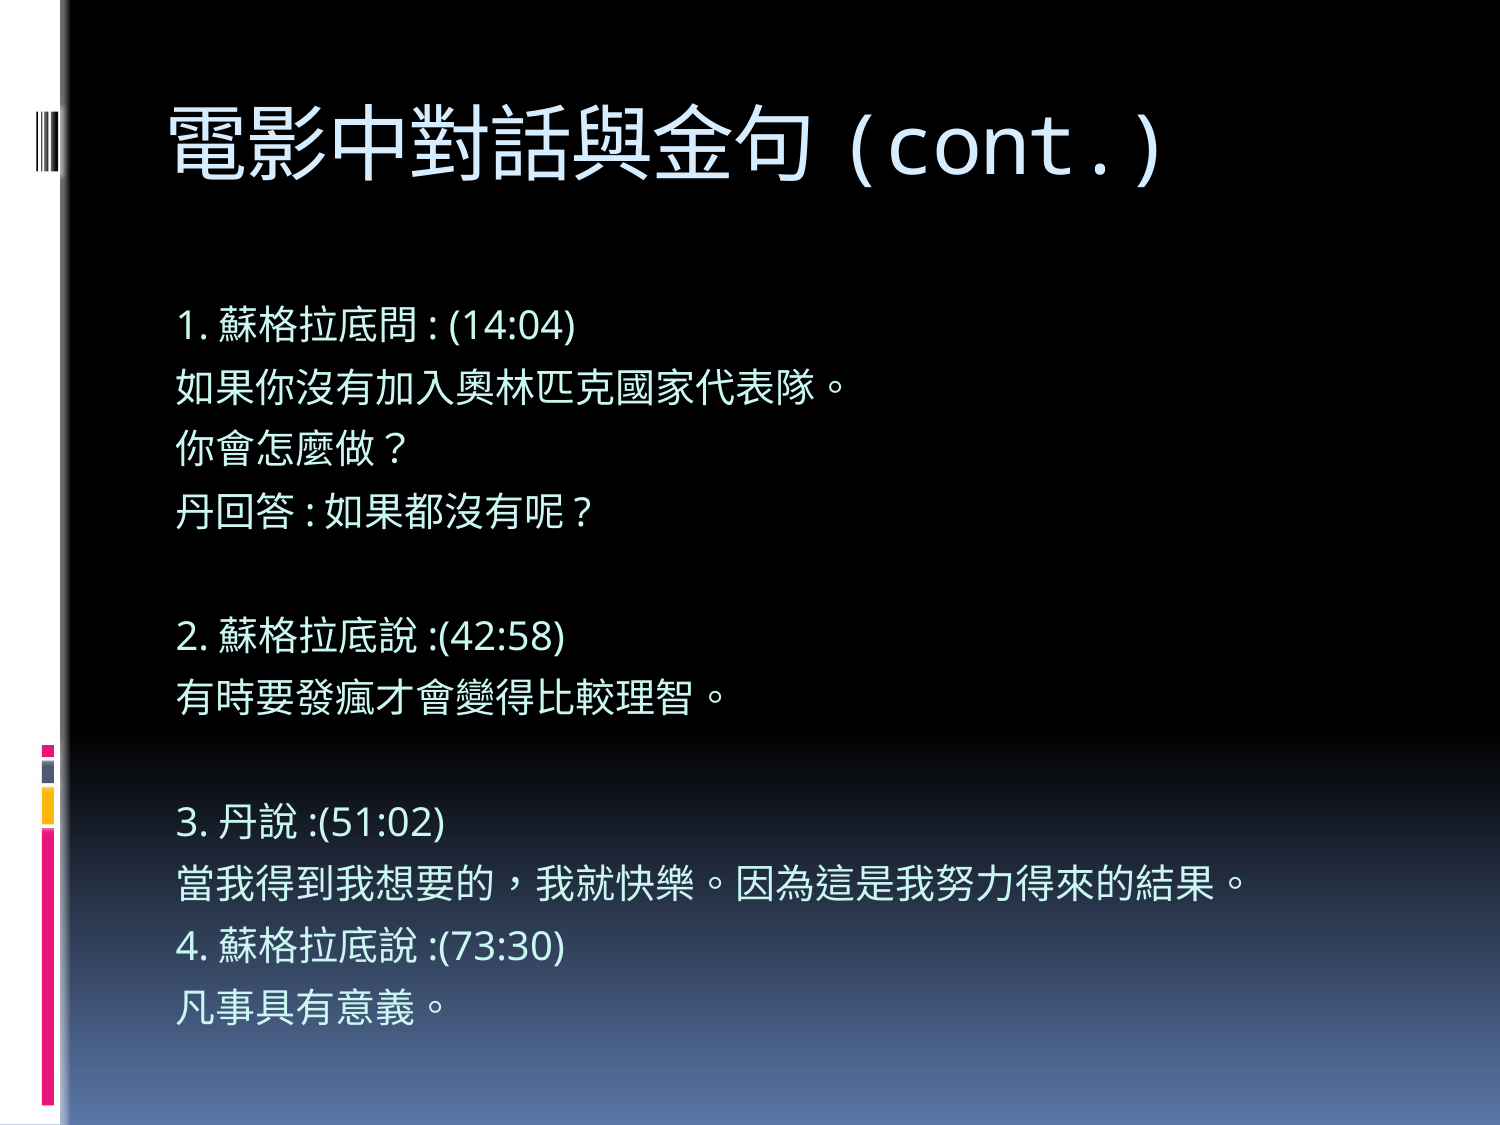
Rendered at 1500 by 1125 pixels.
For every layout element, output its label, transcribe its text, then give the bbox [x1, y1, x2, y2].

list 1.蘇格拉底問: (14:04) 如果你沒有加入奧林匹克國家代表隊。 你會怎麼做？ 丹回答:如果都沒有呢? 2.蘇格拉底說:(42:58) 有時要發瘋才會變得比較理智。 3.丹說:(51:02) 當我得到我想要的，我就快樂。因為這是我努力得來的結果。 4.蘇格拉底說:(73:30) 凡事具有意義。 [150, 292, 1425, 1043]
title 電影中對話與金句(cont.) [150, 83, 1425, 234]
